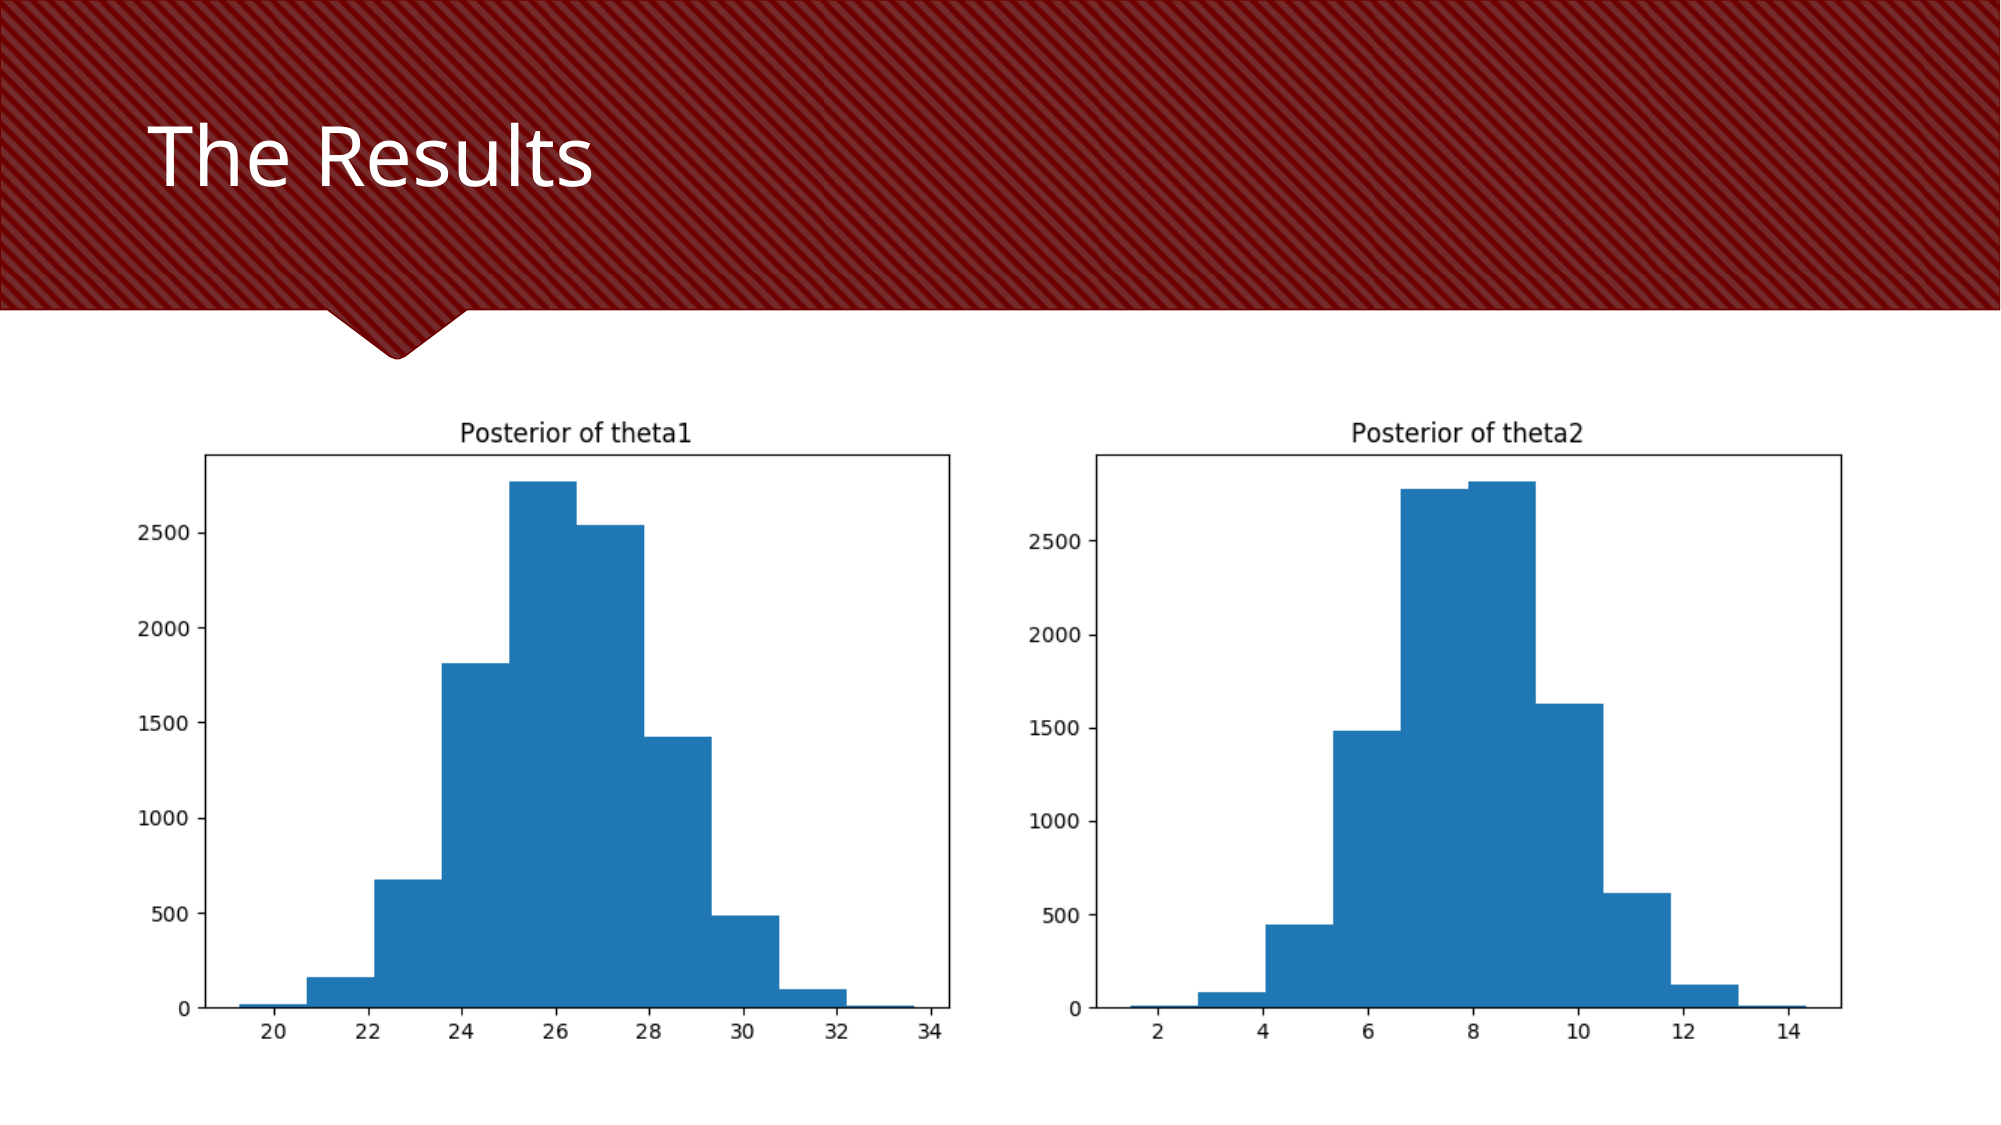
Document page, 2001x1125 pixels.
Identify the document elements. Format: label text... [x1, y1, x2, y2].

picture [84, 368, 1937, 1087]
title The Results [132, 73, 1868, 233]
